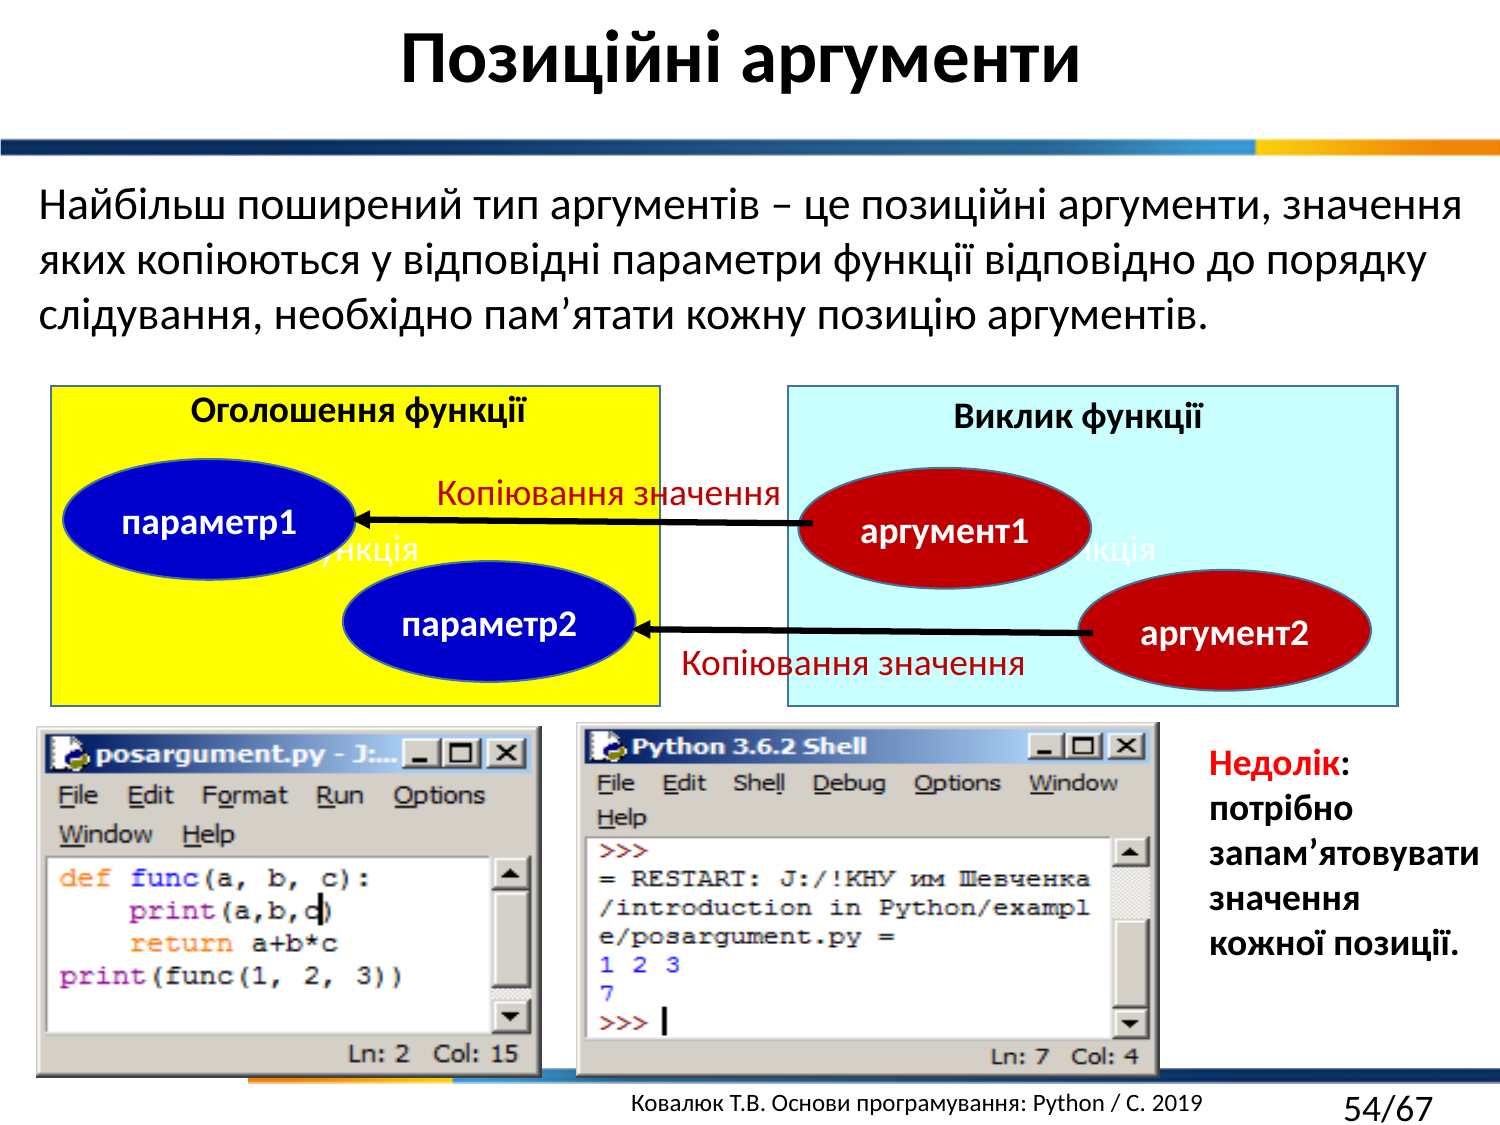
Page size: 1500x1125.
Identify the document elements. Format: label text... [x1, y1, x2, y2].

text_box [51, 377, 1398, 707]
text_box Недолік: потрібно запам’ятовувати значення кожної позиції. [1194, 730, 1500, 971]
picture [2, 139, 1500, 155]
text_box Найбільш поширений тип аргументів – це позиційні аргументи, значення яких копіюються у відповідні параметри функції відповідно до порядку слідування, необхідно пам’ятати кожну позицію аргументів. [23, 166, 1500, 346]
text_box Позиційні аргументи [0, 0, 1500, 105]
picture [36, 722, 1500, 1084]
